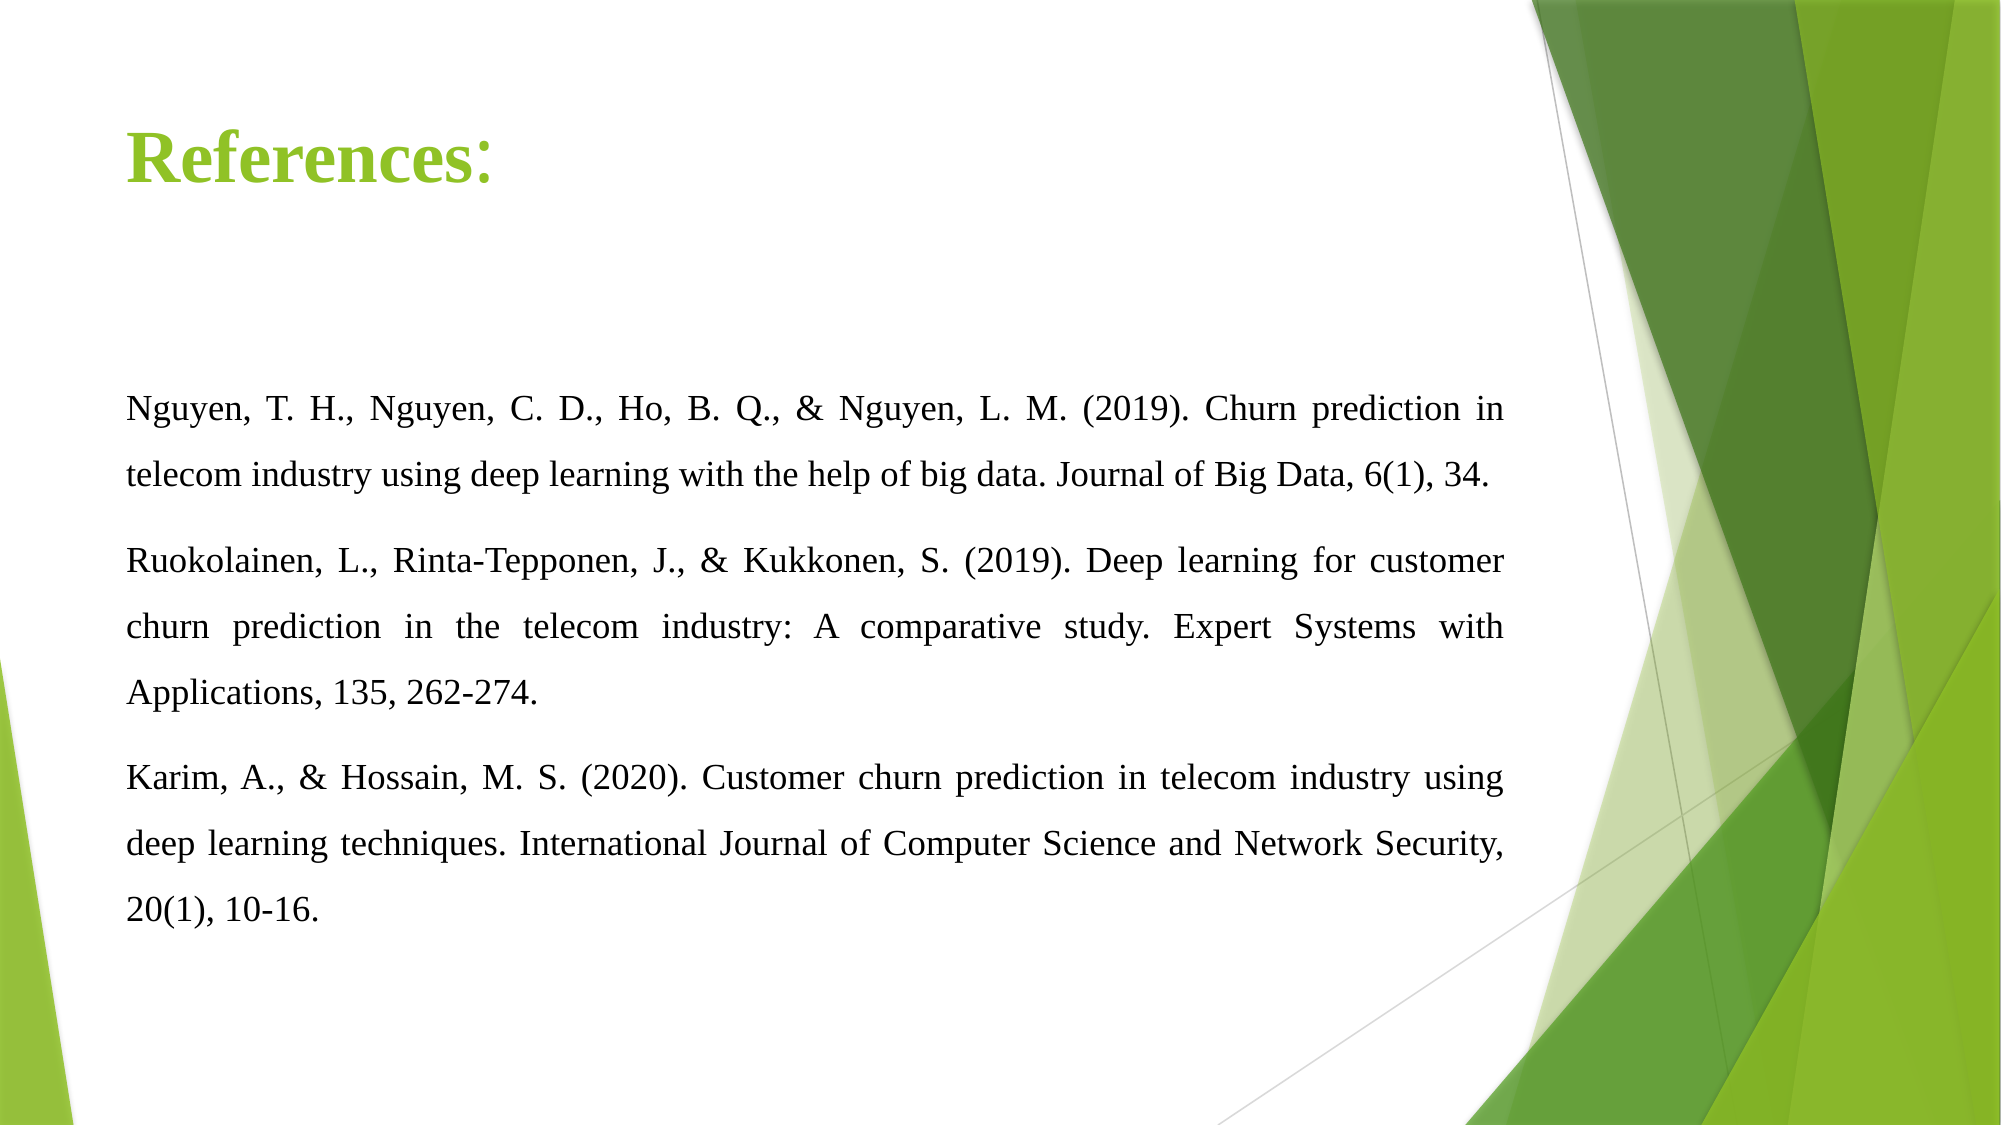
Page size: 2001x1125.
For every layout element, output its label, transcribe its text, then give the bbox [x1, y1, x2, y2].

list Nguyen, T. H., Nguyen, C. D., Ho, B. Q., & Nguyen, L. M. (2019). Churn prediction in telecom industry using deep learning with the help of big data. Journal of Big Data, 6(1), 34. Ruokolainen, L., Rinta-Tepponen, J., & Kukkonen, S. (2019). Deep learning for customer churn prediction in the telecom industry: A comparative study. Expert Systems with Applications, 135, 262-274. Karim, A., & Hossain, M. S. (2020). Customer churn prediction in telecom industry using deep learning techniques. International Journal of Computer Science and Network Security, 20(1), 10-16. [111, 354, 1522, 992]
title References: [111, 99, 1522, 317]
